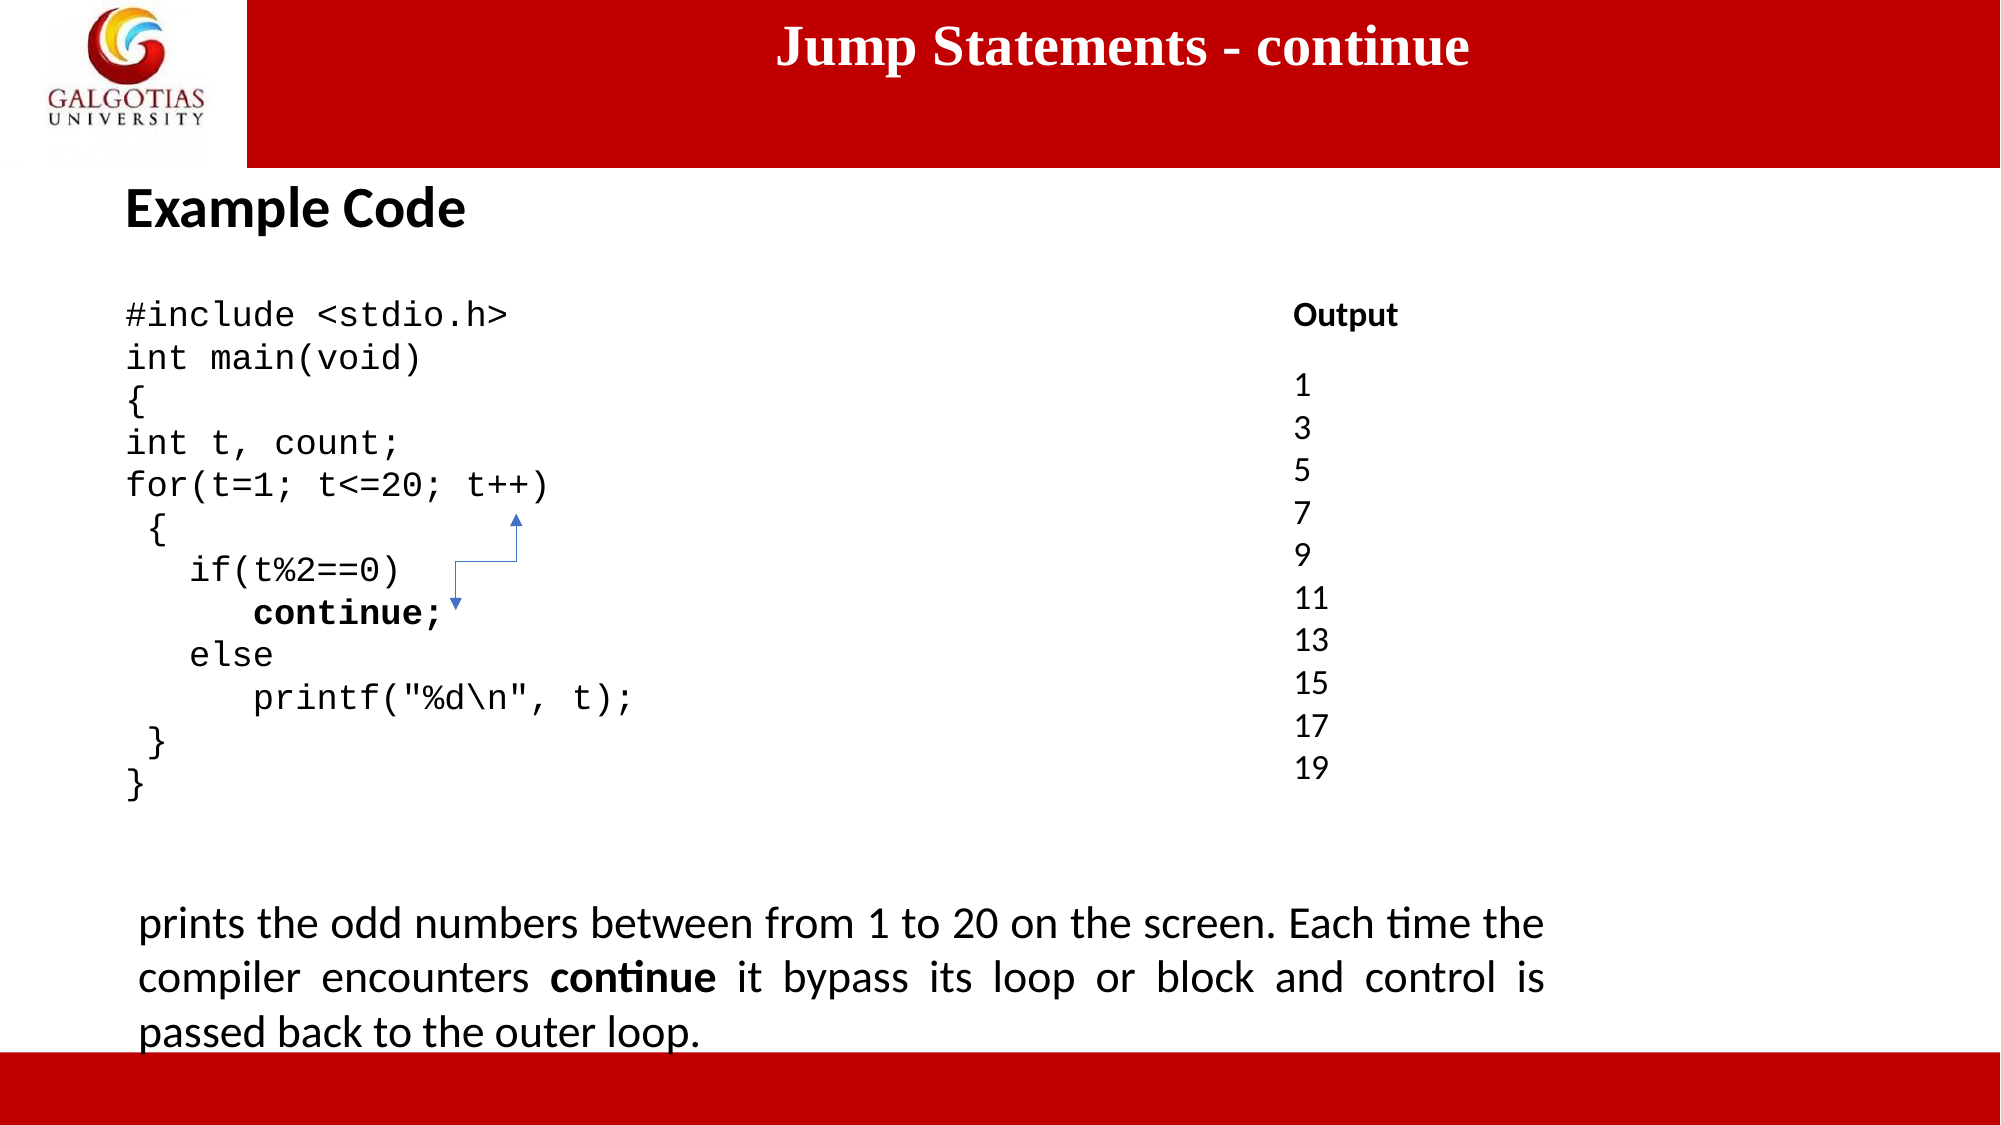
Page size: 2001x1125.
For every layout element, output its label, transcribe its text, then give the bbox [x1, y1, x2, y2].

text_box #include <stdio.h> int main(void) { int t, count; for(t=1; t<=20; t++) { if(t%2==0) continue; else printf("%d\n", t); } } [110, 283, 722, 809]
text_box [437, 531, 535, 593]
text_box prints the odd numbers between from 1 to 20 on the screen. Each time the compiler encounters continue it bypass its loop or block and control is passed back to the outer loop. [123, 884, 1561, 1065]
text_box Output 1 3 5 7 9 11 13 15 17 19 [1278, 284, 1453, 794]
picture [0, 0, 247, 169]
text_box Jump Statements - continue [247, 0, 2000, 168]
list Example Code [110, 169, 1836, 1035]
text_box [0, 1052, 2000, 1125]
